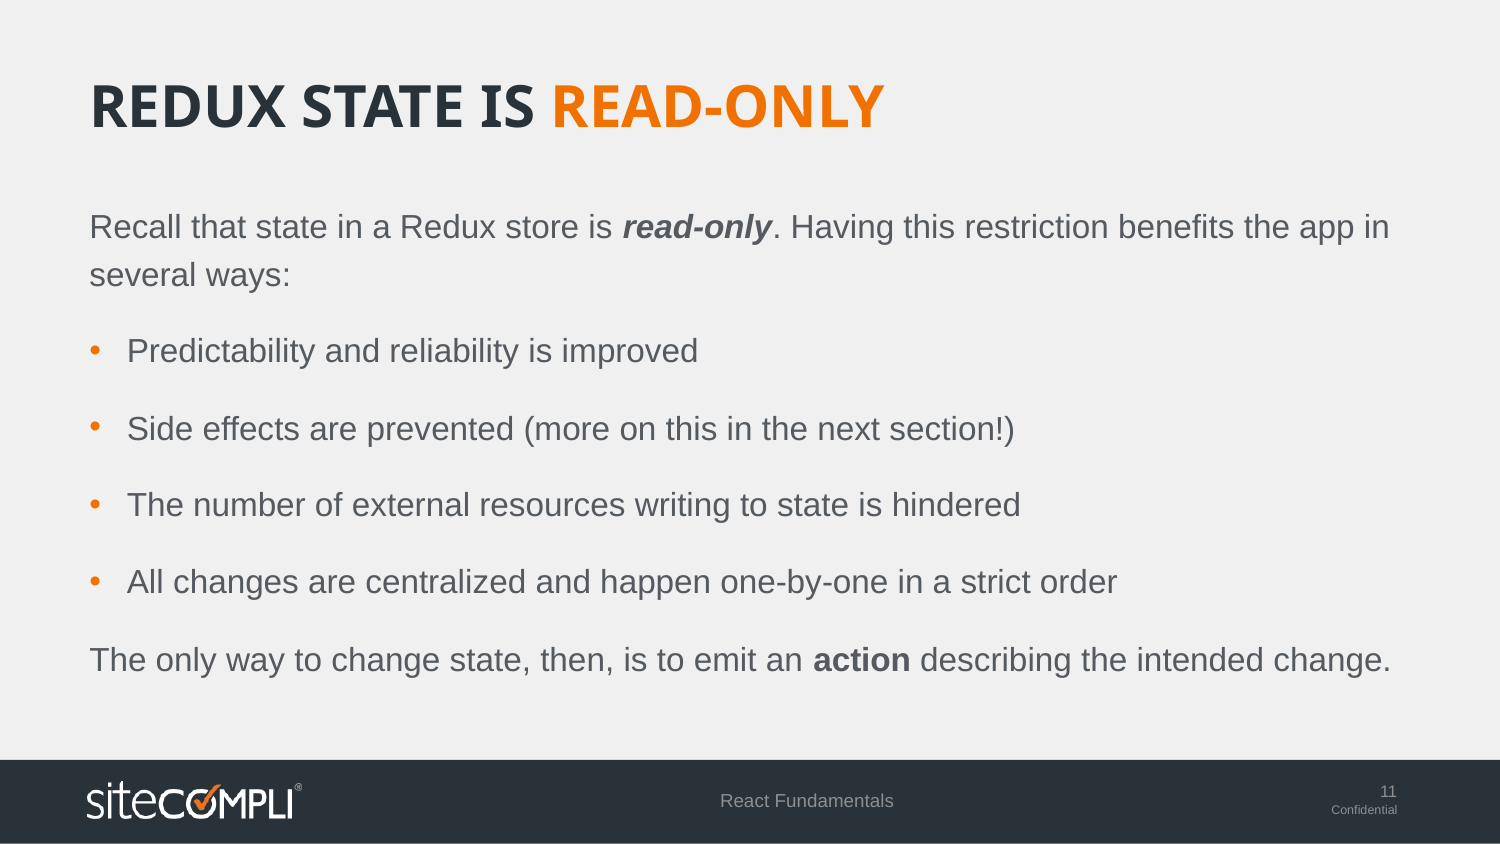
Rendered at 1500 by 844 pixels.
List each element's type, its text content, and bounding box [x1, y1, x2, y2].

title Redux state is read-only [89, 46, 1413, 171]
footer React Fundamentals [301, 777, 1313, 822]
list Recall that state in a Redux store is read-only. Having this restriction benefits the app in several ways: Predictability and reliability is improved Side effects are prevented (more on this in the next section!) The number of external resources writing to state is hindered All changes are centralized and happen one-by-one in a strict order The only way to change state, then, is to emit an action describing the intended change. [89, 196, 1413, 697]
picture [87, 781, 301, 819]
slide_number 11 [1325, 781, 1413, 801]
